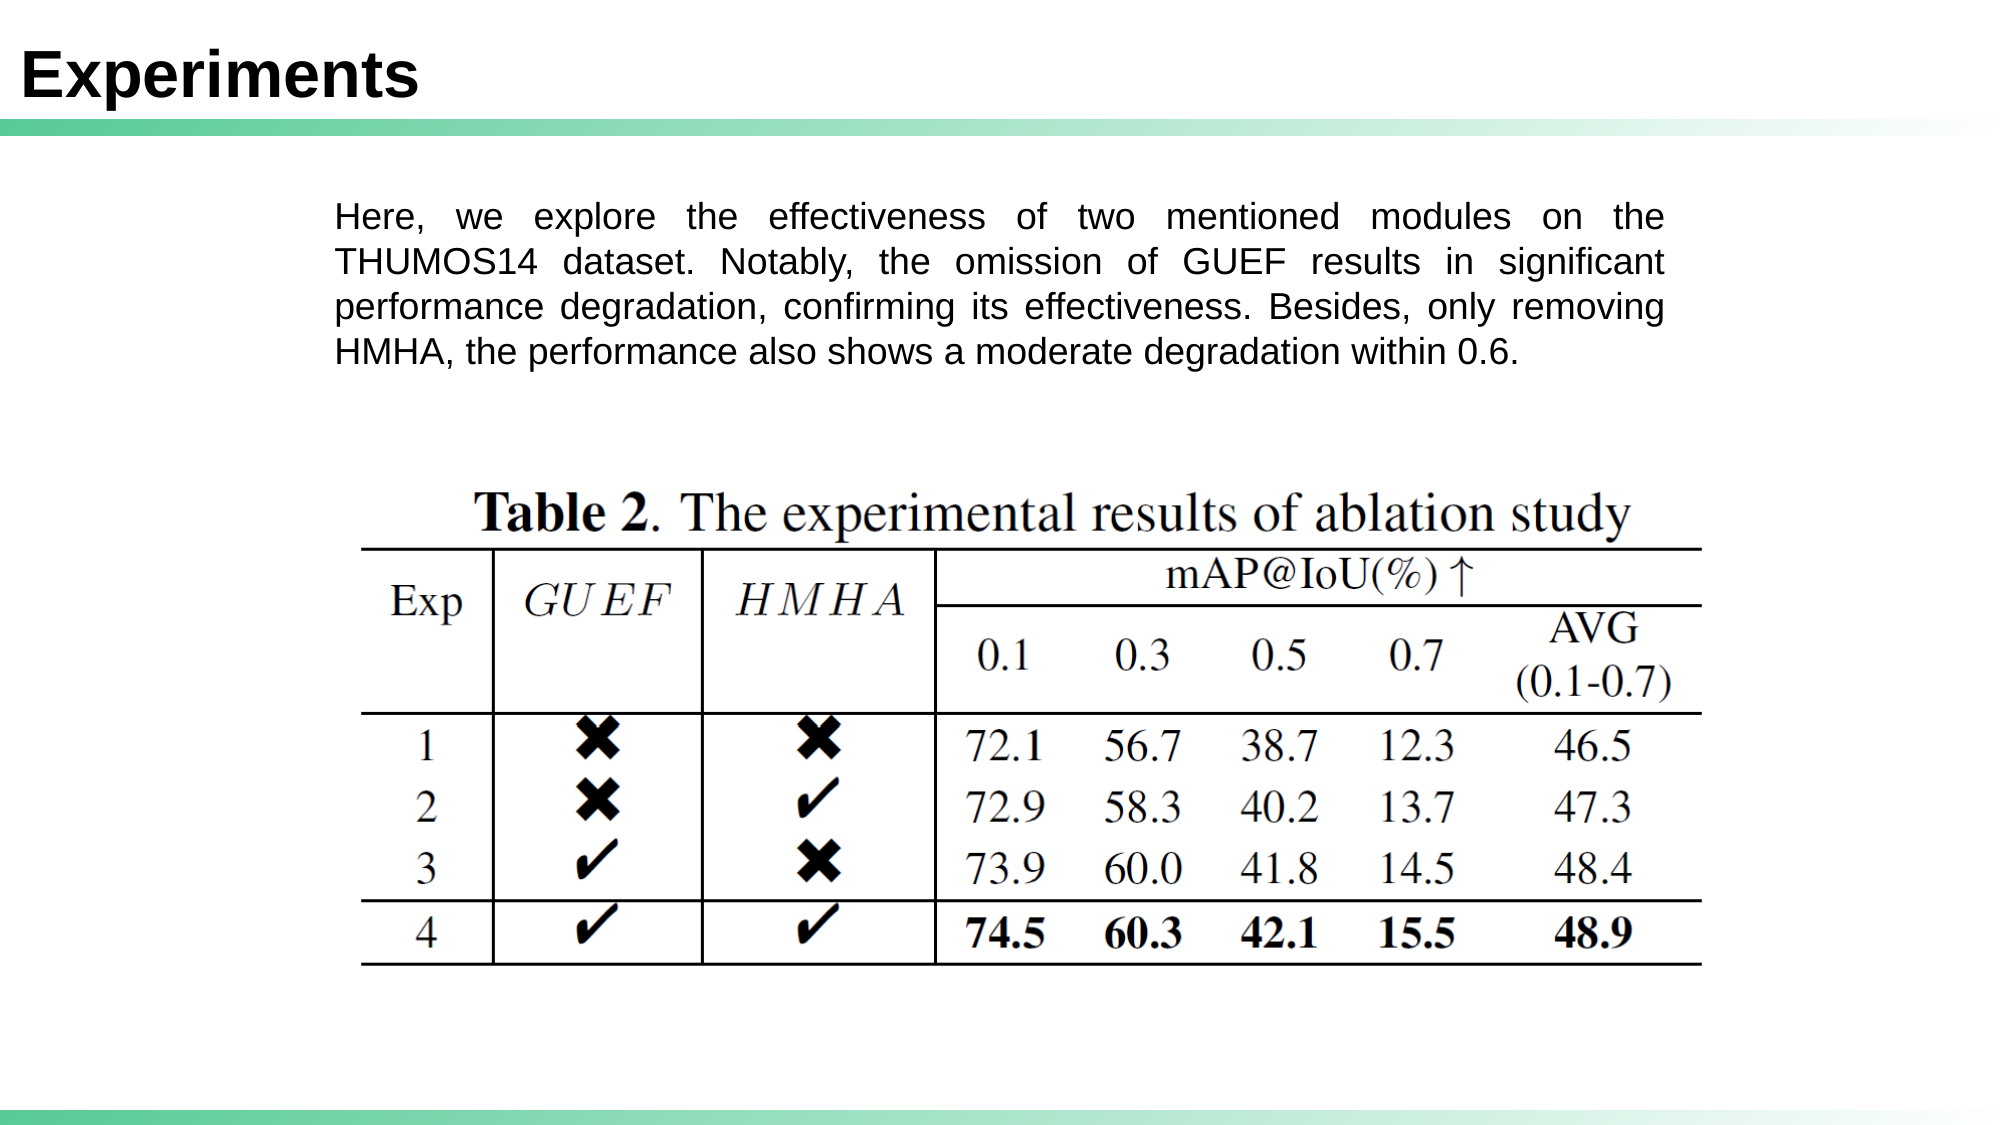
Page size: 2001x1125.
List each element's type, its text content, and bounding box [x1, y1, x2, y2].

text_box Here, we explore the effectiveness of two mentioned modules on the THUMOS14 dataset. Notably, the omission of GUEF results in significant performance degradation, confirming its effectiveness. Besides, only removing HMHA, the performance also shows a moderate degradation within 0.6. [319, 184, 1681, 380]
text_box [0, 119, 2000, 137]
picture [319, 444, 1742, 1006]
text_box [0, 1110, 2000, 1125]
text_box Experiments [5, 23, 436, 119]
